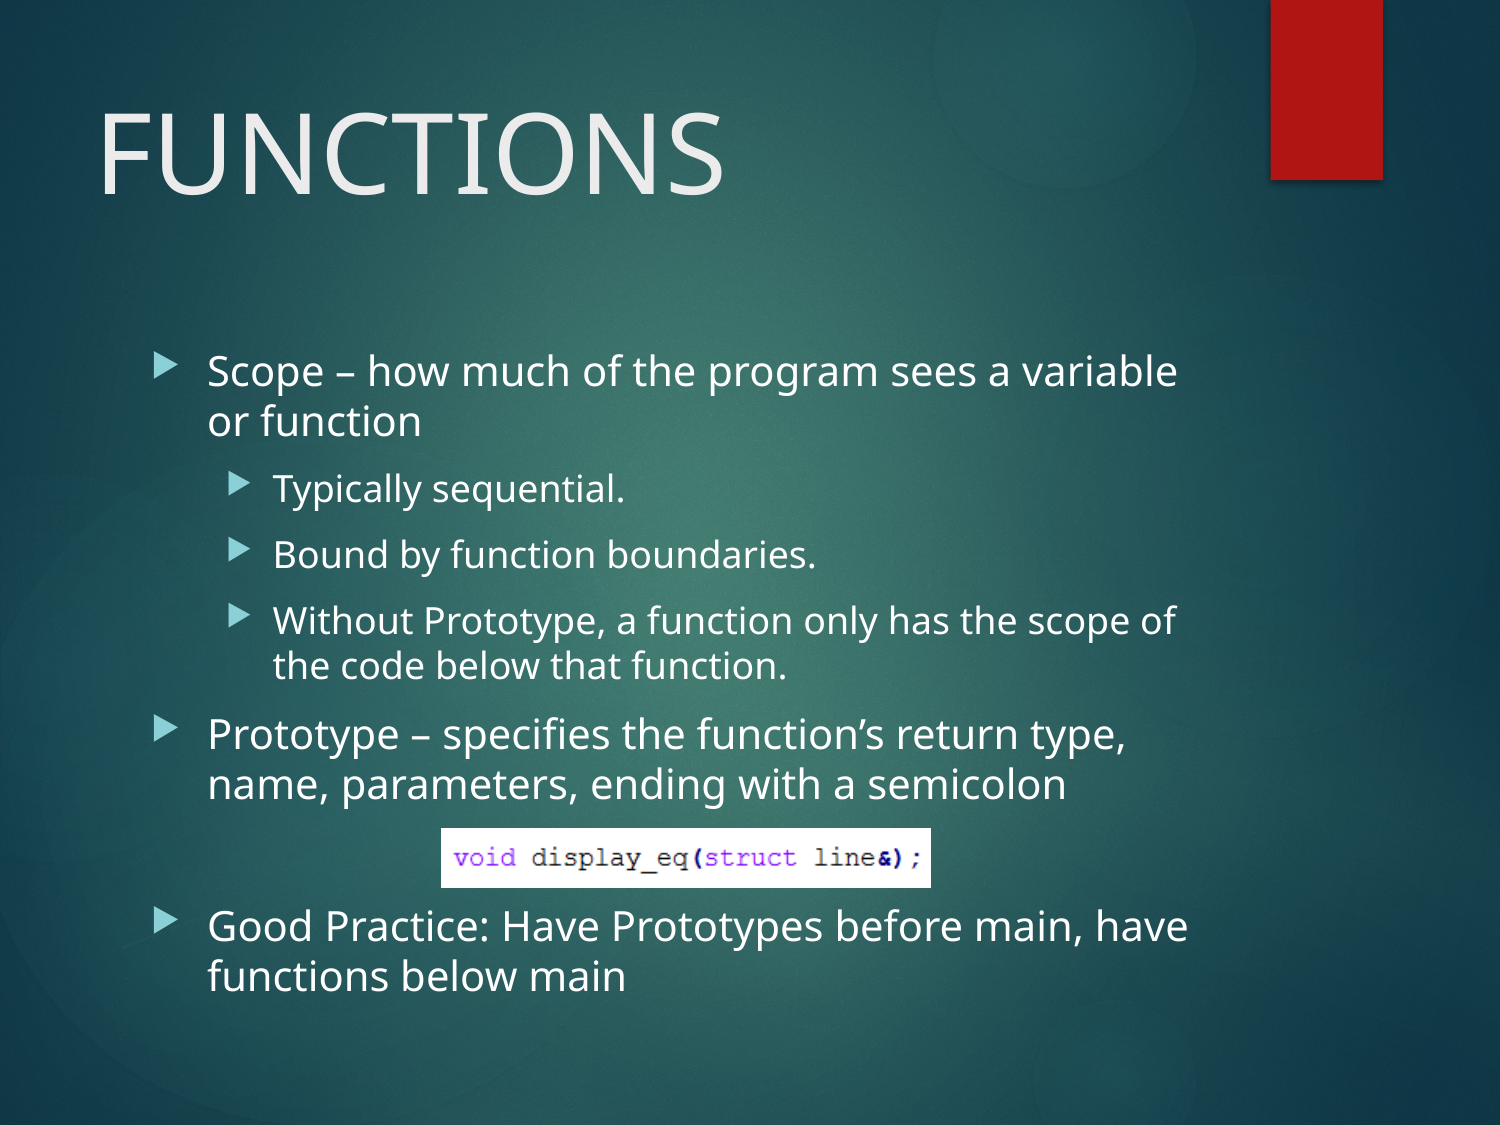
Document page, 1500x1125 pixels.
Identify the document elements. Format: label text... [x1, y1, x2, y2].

list Scope – how much of the program sees a variable or function Typically sequential. Bound by function boundaries. Without Prototype, a function only has the scope of the code below that function. Prototype – specifies the function’s return type, name, parameters, ending with a semicolon Good Practice: Have Prototypes before main, have functions below main [135, 336, 1237, 1025]
picture [441, 827, 931, 888]
title FUNCTIONS [79, 74, 1237, 304]
